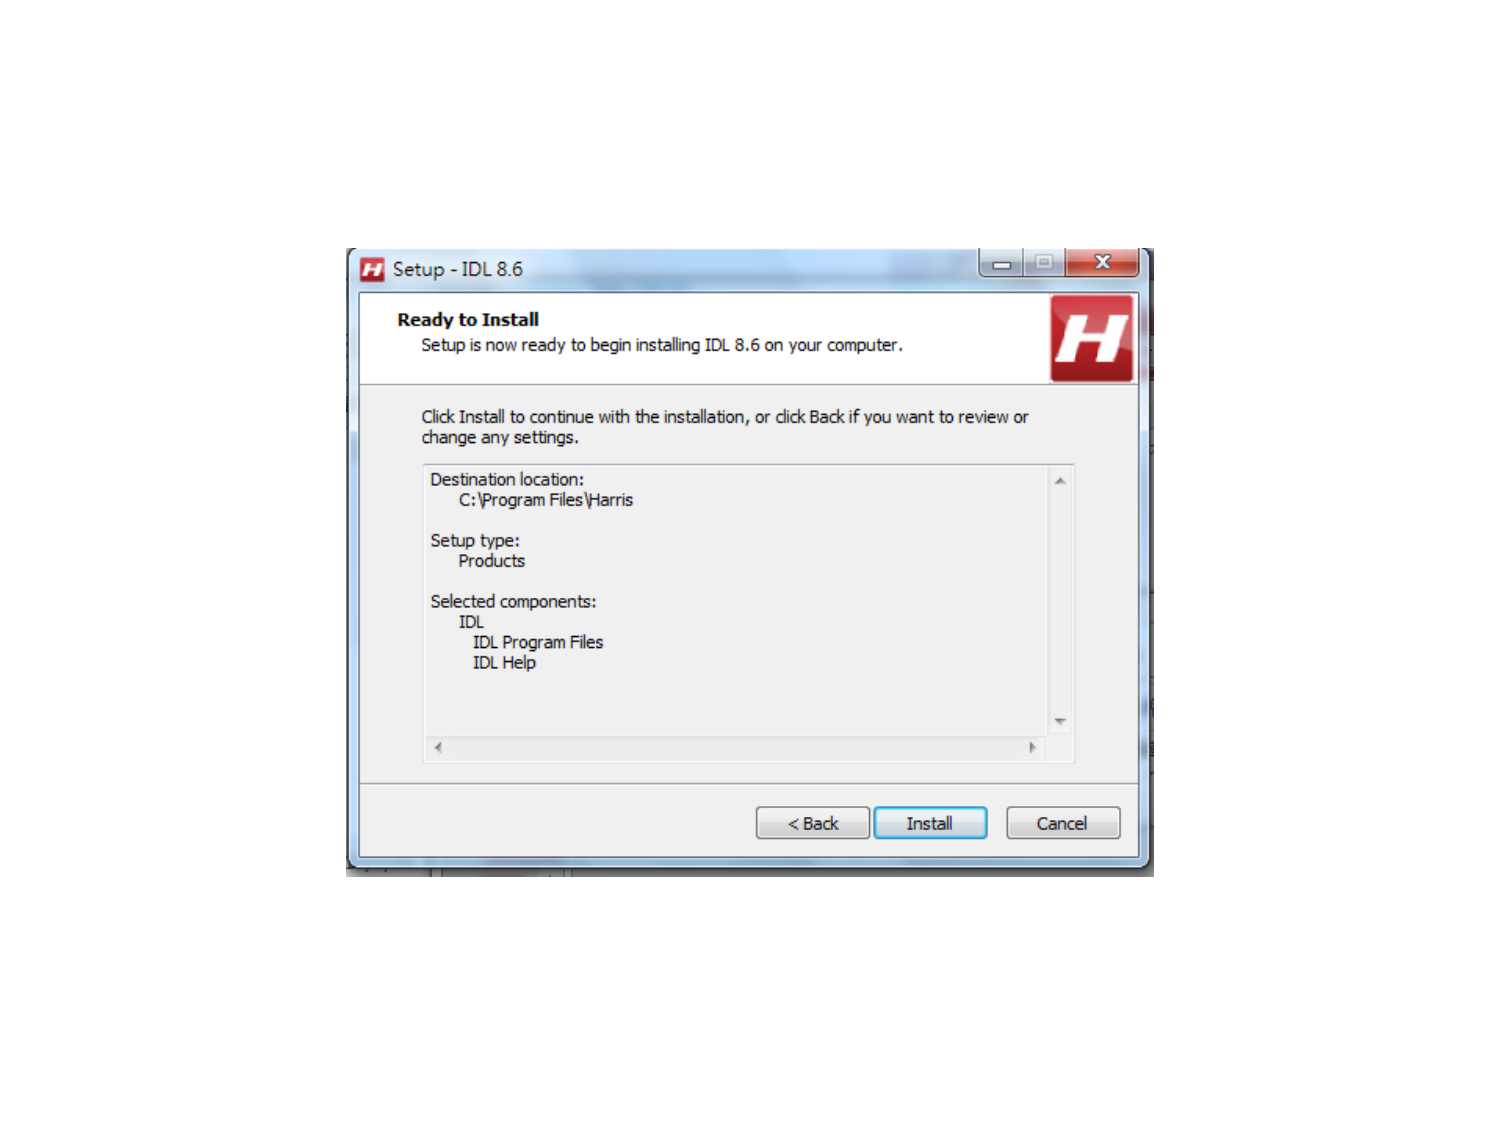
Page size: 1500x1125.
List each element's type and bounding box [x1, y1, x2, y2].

picture [346, 248, 1154, 877]
